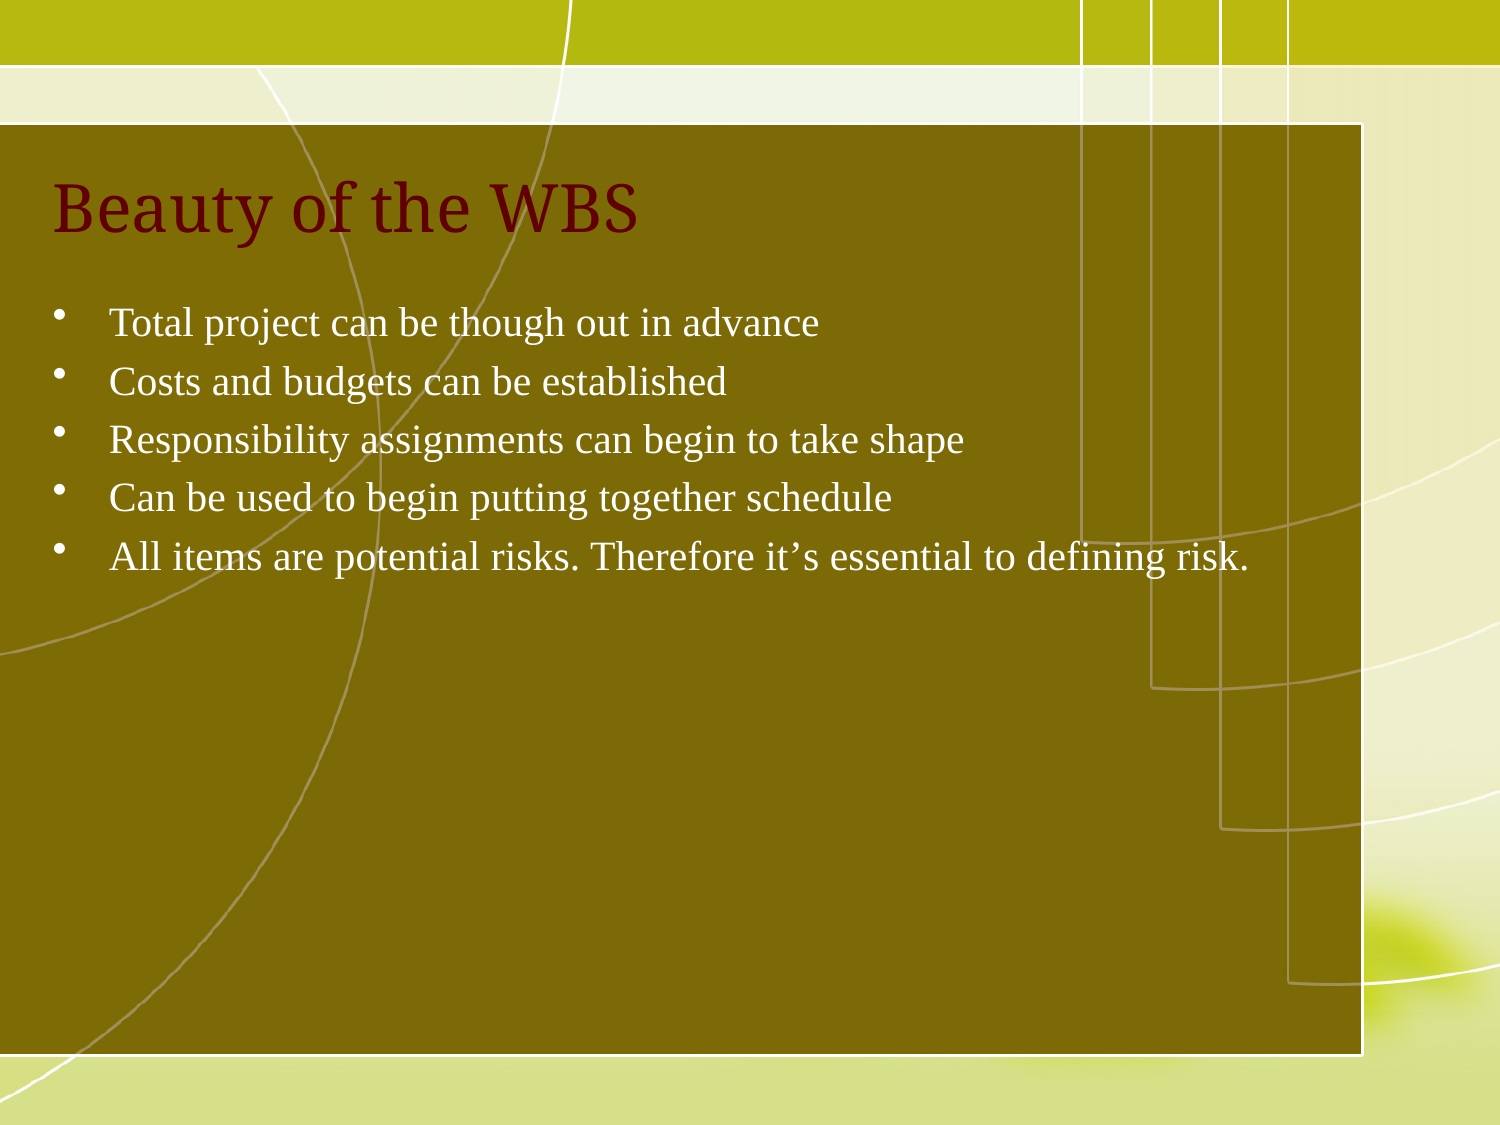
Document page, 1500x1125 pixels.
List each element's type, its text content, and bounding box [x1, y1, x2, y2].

picture [0, 0, 1500, 1125]
title Beauty of the WBS [37, 137, 1288, 276]
list Total project can be though out in advance Costs and budgets can be established Responsibility assignments can begin to take shape Can be used to begin putting together schedule All items are potential risks. Therefore it’s essential to defining risk. [37, 287, 1288, 963]
